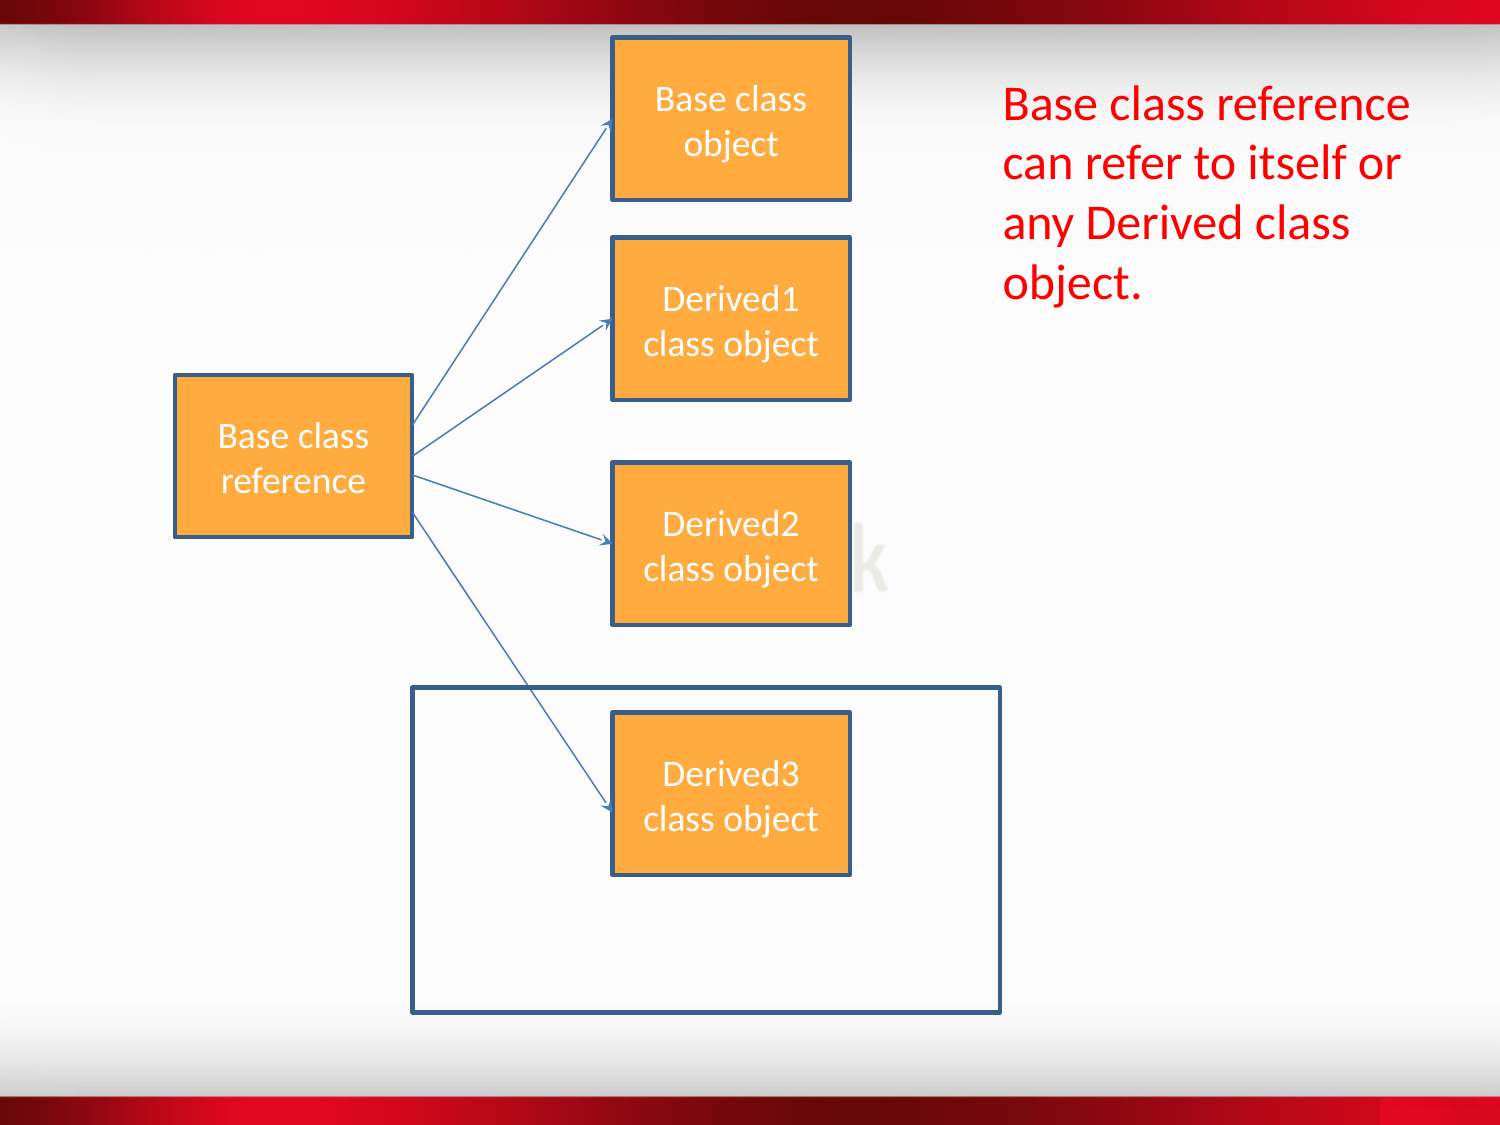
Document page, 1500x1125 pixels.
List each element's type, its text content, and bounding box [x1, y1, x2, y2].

text_box Derived1 class object [616, 237, 850, 400]
picture [0, 0, 1500, 1125]
text_box Base class reference [174, 374, 413, 538]
text_box [412, 687, 1000, 1013]
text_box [362, 562, 663, 763]
text_box Base class object [612, 37, 850, 200]
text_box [412, 474, 613, 544]
text_box Base class reference can refer to itself or any Derived class object. [987, 62, 1475, 320]
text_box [412, 318, 613, 457]
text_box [412, 118, 613, 318]
text_box Derived2 class object [612, 462, 850, 625]
